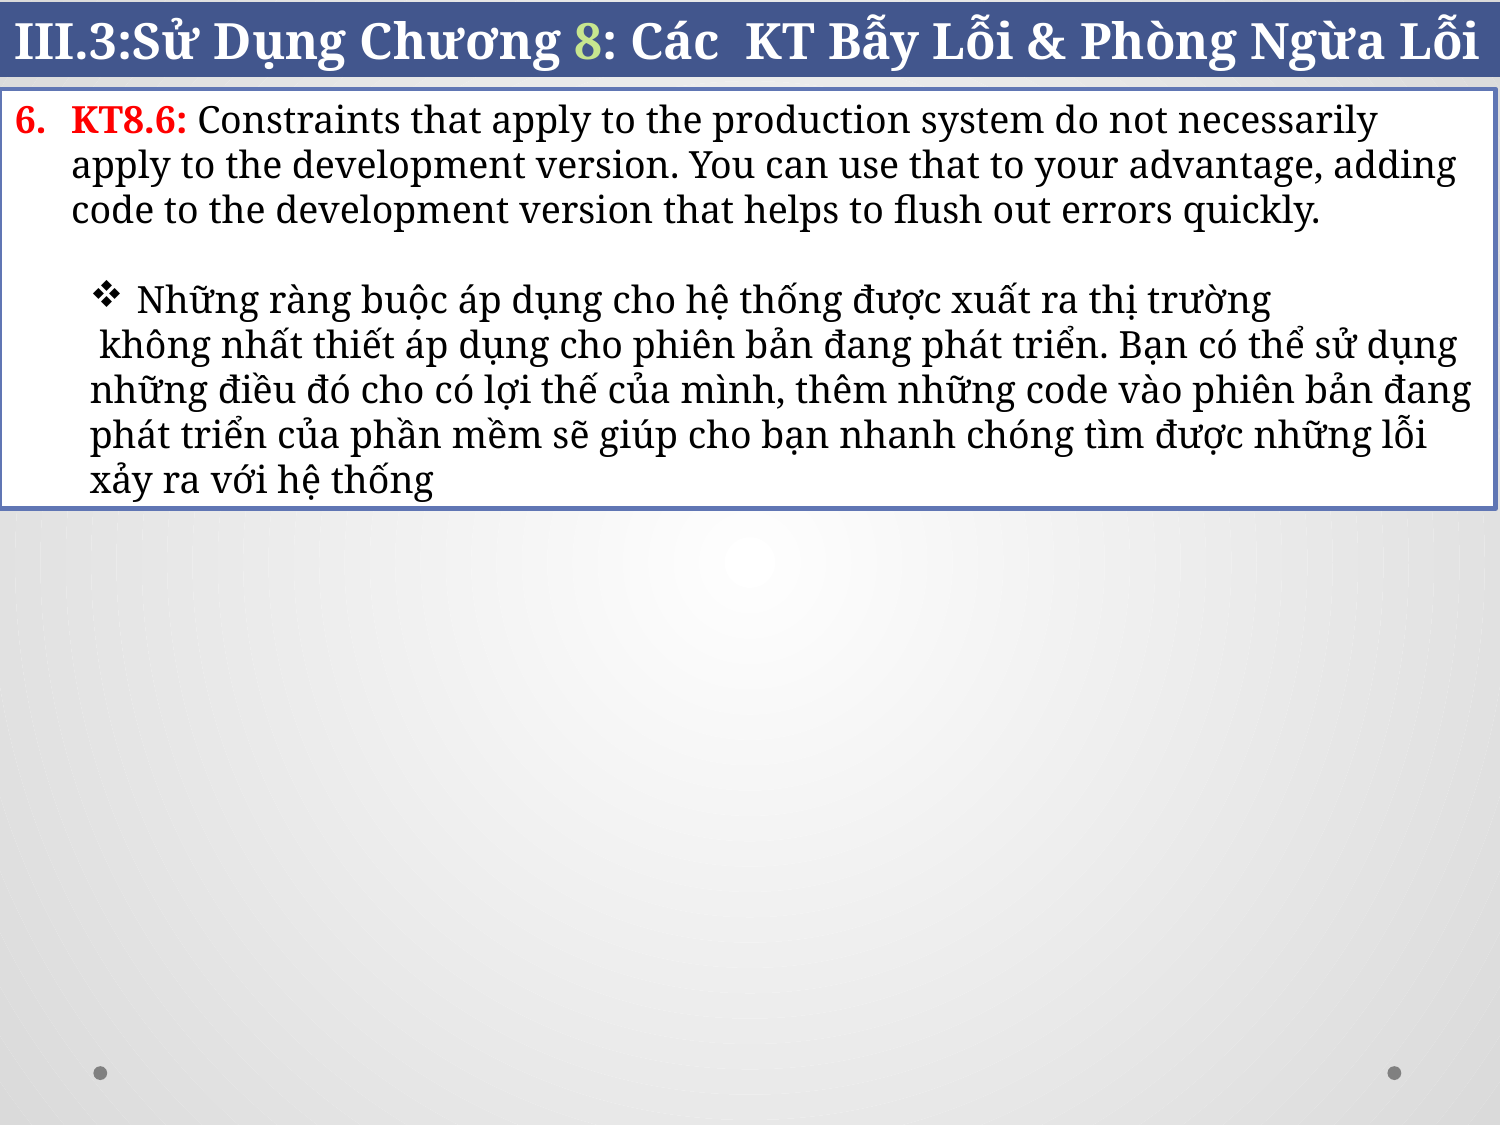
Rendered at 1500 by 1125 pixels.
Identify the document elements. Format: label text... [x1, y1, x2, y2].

text_box KT8.6: Constraints that apply to the production system do not necessarily apply to the development version. You can use that to your advantage, adding code to the development version that helps to flush out errors quickly. Những ràng buộc áp dụng cho hệ thống được xuất ra thị trường không nhất thiết áp dụng cho phiên bản đang phát triển. Bạn có thể sử dụng những điều đó cho có lợi thế của mình, thêm những code vào phiên bản đang phát triển của phần mềm sẽ giúp cho bạn nhanh chóng tìm được những lỗi xảy ra với hệ thống [0, 87, 1498, 511]
text_box III.3:Sử Dụng Chương 8: Các KT Bẫy Lỗi & Phòng Ngừa Lỗi [0, 2, 1500, 77]
